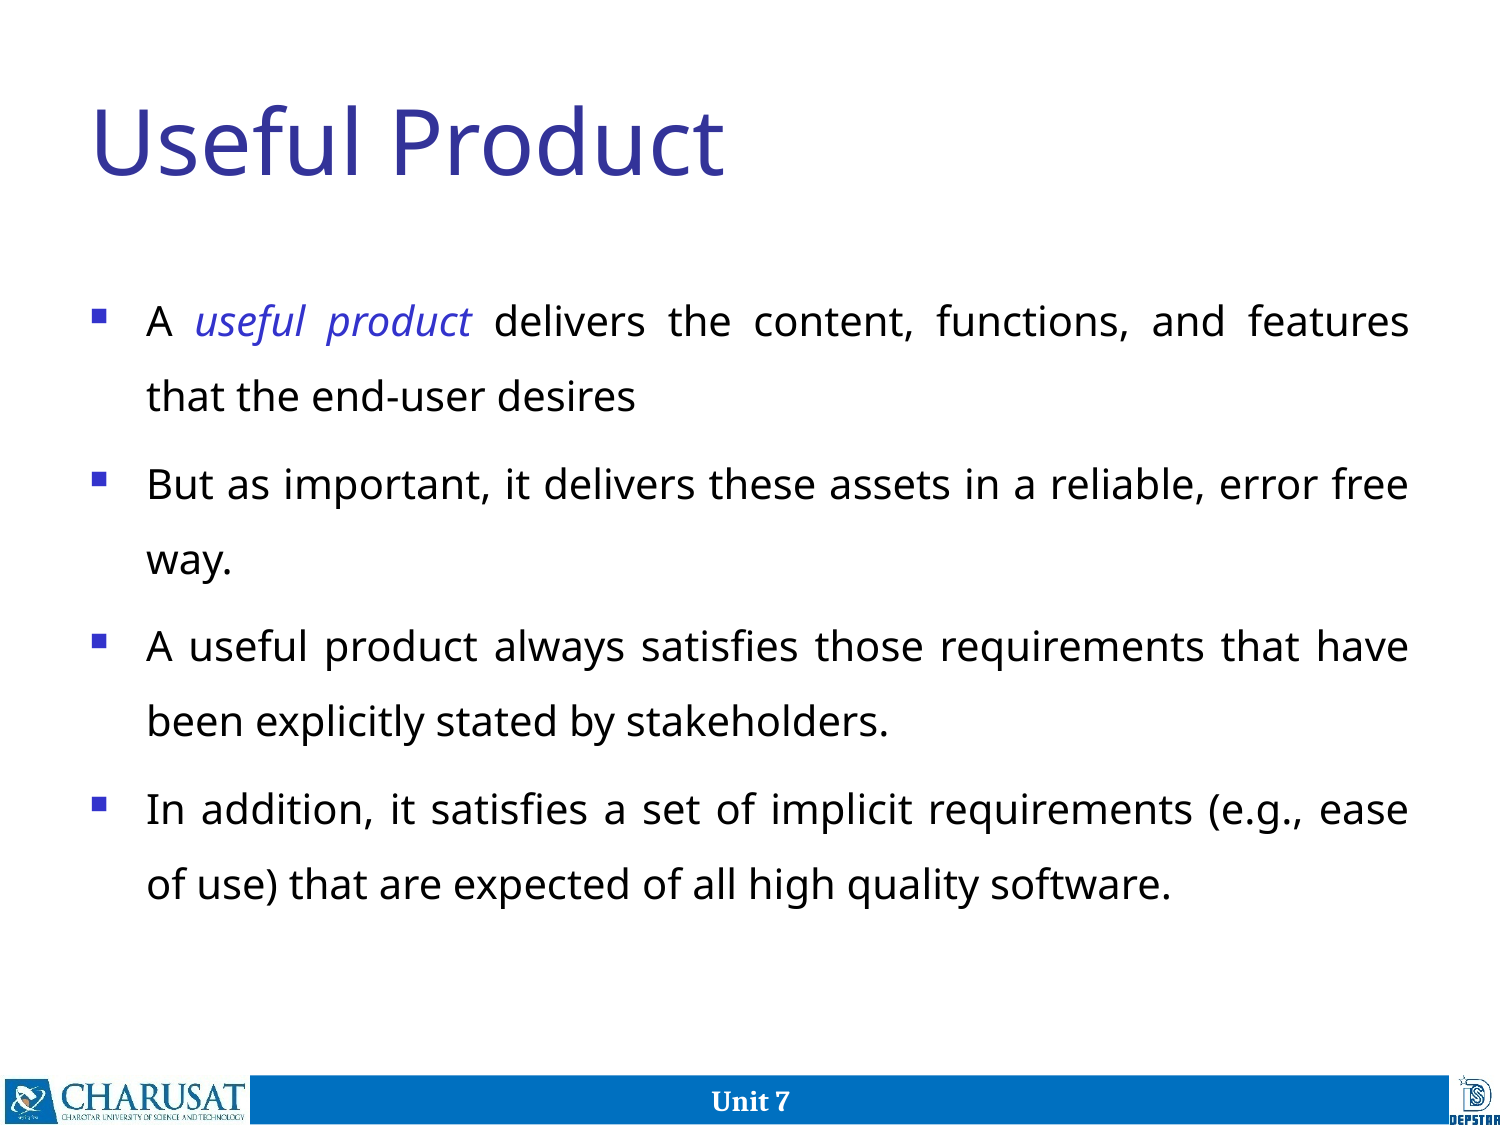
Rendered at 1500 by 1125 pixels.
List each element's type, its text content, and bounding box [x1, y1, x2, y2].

picture [1449, 1074, 1500, 1125]
text_box Unit 7 [251, 1075, 1447, 1125]
picture [0, 1075, 250, 1125]
list A useful product delivers the content, functions, and features that the end-user desires But as important, it delivers these assets in a reliable, error free way. A useful product always satisfies those requirements that have been explicitly stated by stakeholders. In addition, it satisfies a set of implicit requirements (e.g., ease of use) that are expected of all high quality software. [75, 262, 1425, 1005]
title Useful Product [75, 45, 1425, 233]
